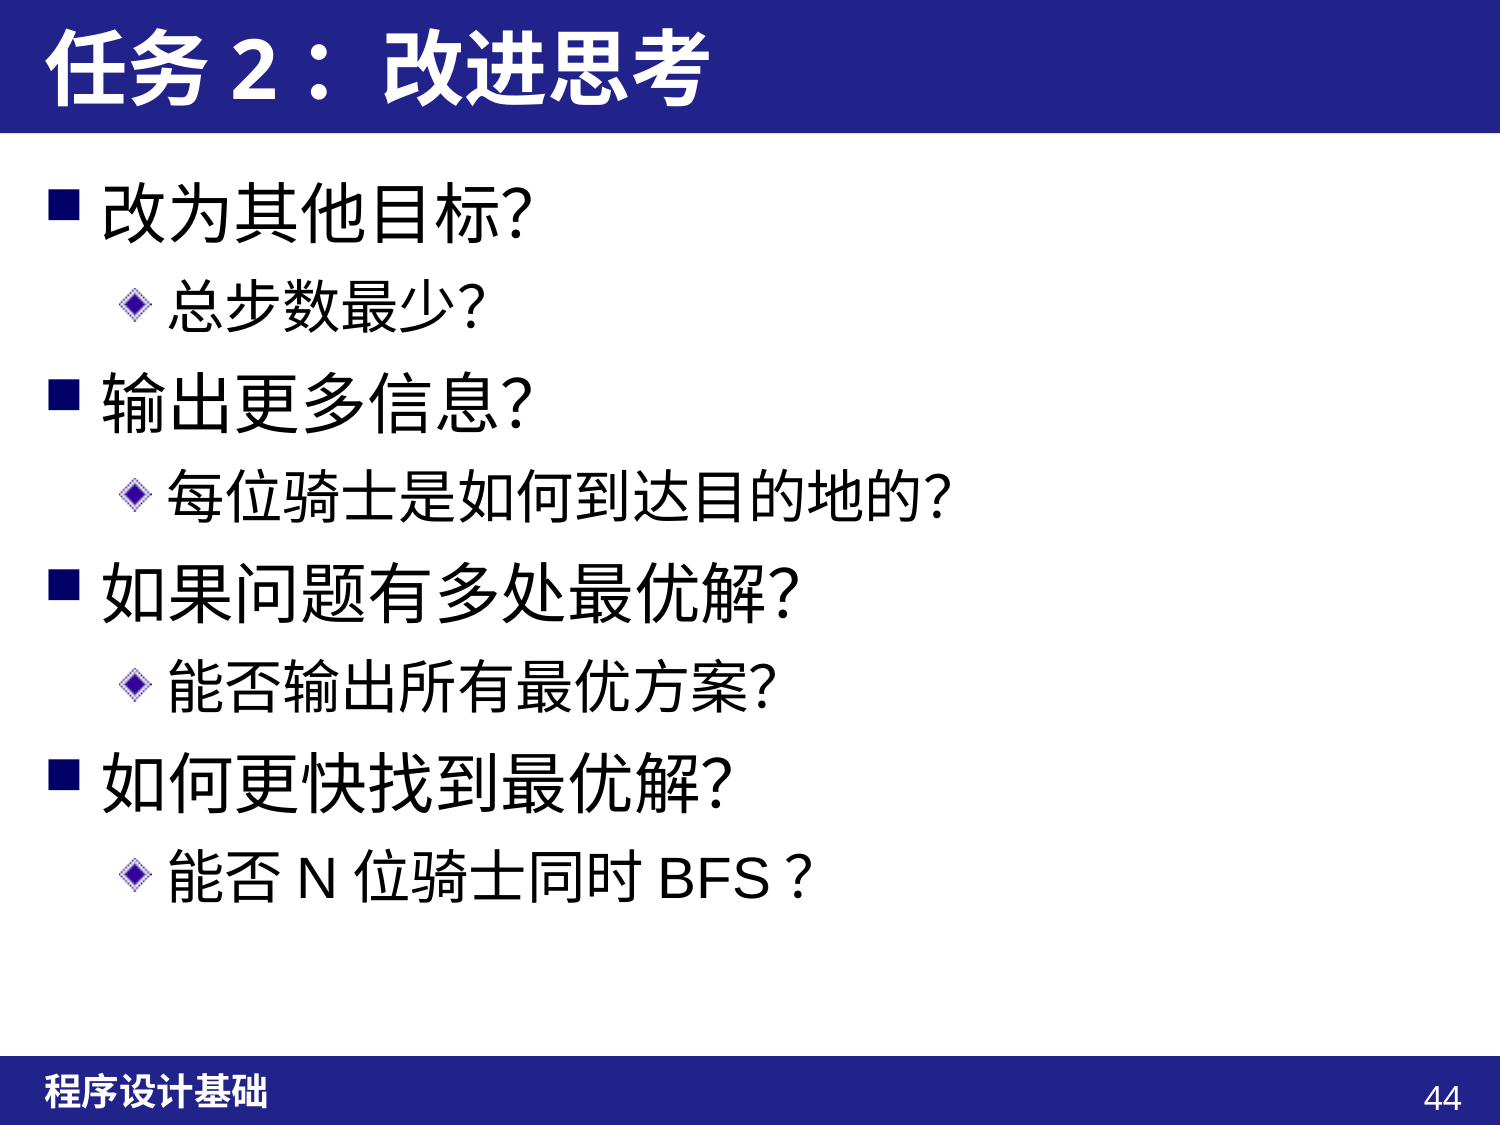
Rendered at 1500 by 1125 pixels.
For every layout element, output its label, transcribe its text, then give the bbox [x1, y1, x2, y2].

picture [119, 668, 152, 702]
picture [119, 478, 152, 512]
picture [119, 858, 152, 892]
title 任务2：改进思考 [29, 0, 1469, 134]
list 改为其他目标？ 总步数最少？ 输出更多信息？ 每位骑士是如何到达目的地的？ 如果问题有多处最优解？ 能否输出所有最优方案？ 如何更快找到最优解？ 能否N位骑士同时BFS？ [29, 156, 1469, 1034]
picture [119, 288, 152, 322]
